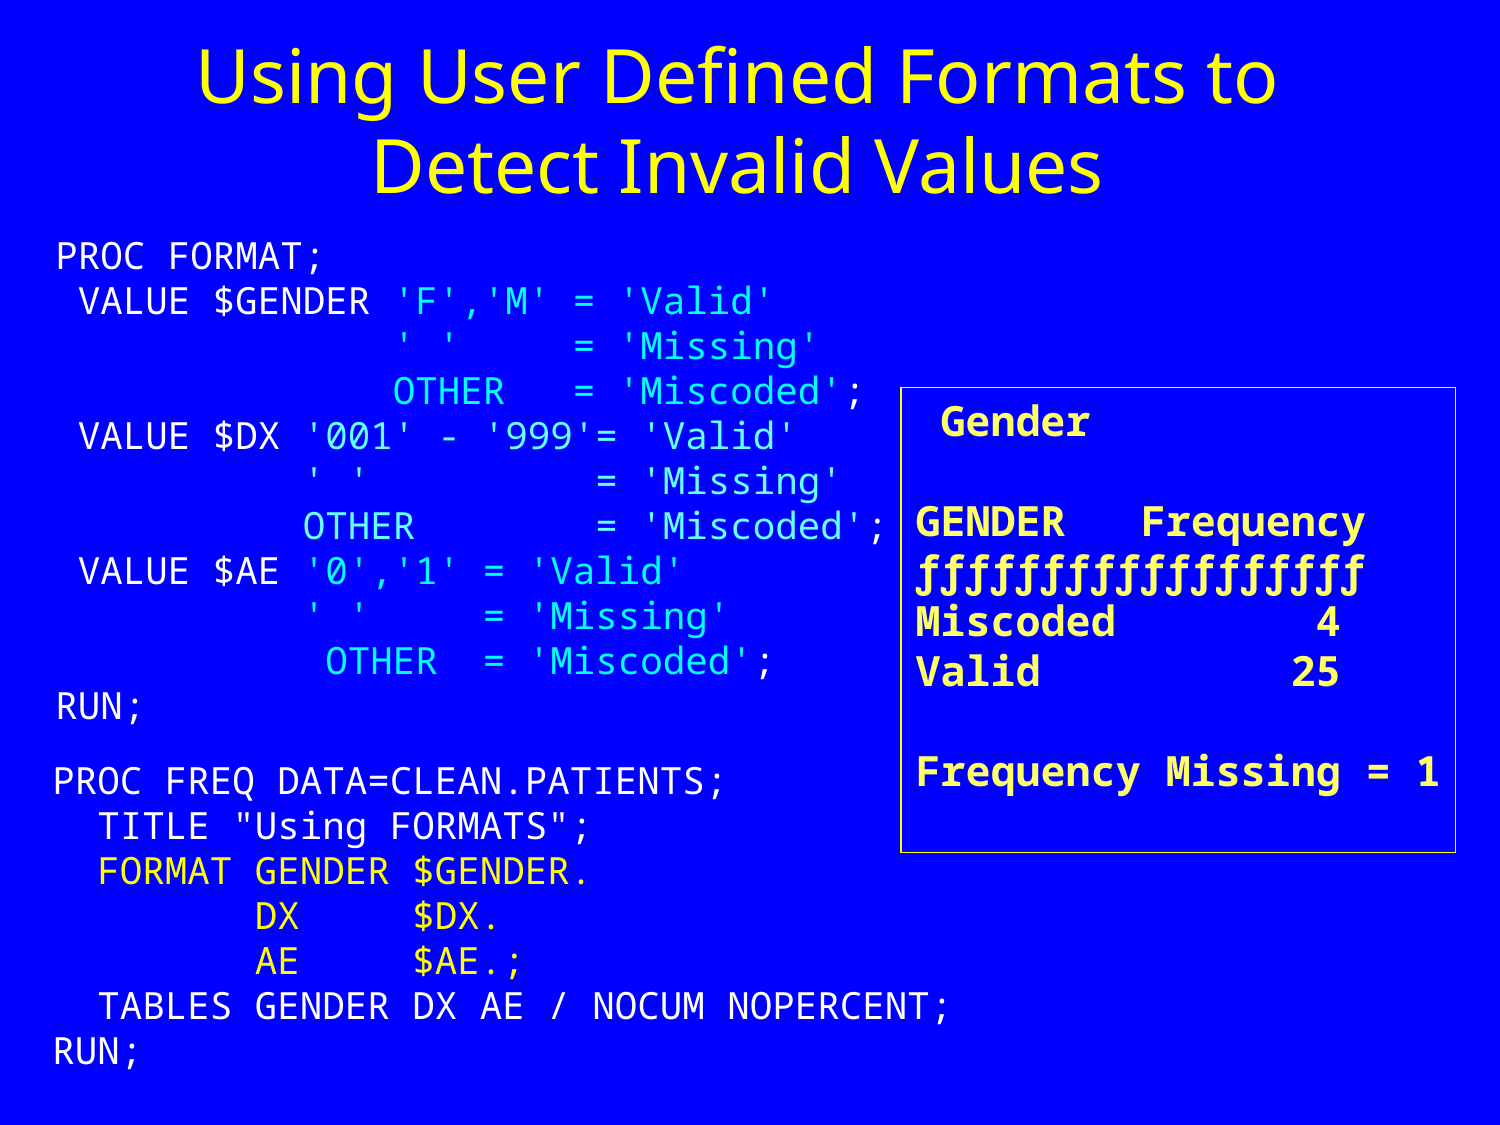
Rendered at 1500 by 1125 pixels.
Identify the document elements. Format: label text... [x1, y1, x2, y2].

text_box PROC FORMAT; VALUE $GENDER 'F','M' = 'Valid' ' ' = 'Missing' OTHER = 'Miscoded'; VALUE $DX '001' - '999'= 'Valid' ' ' = 'Missing' OTHER = 'Miscoded'; VALUE $AE '0','1' = 'Valid' ' ' = 'Missing' OTHER = 'Miscoded'; RUN; [40, 224, 903, 749]
text_box PROC FREQ DATA=CLEAN.PATIENTS; TITLE "Using FORMATS"; FORMAT GENDER $GENDER. DX $DX. AE $AE.; TABLES GENDER DX AE / NOCUM NOPERCENT; RUN; [37, 749, 1325, 1125]
title Using User Defined Formats to Detect Invalid Values [99, 24, 1376, 213]
text_box Gender GENDER Frequency ƒƒƒƒƒƒƒƒƒƒƒƒƒƒƒƒƒƒ Miscoded 4 Valid 25 Frequency Missing = 1 [900, 387, 1456, 853]
